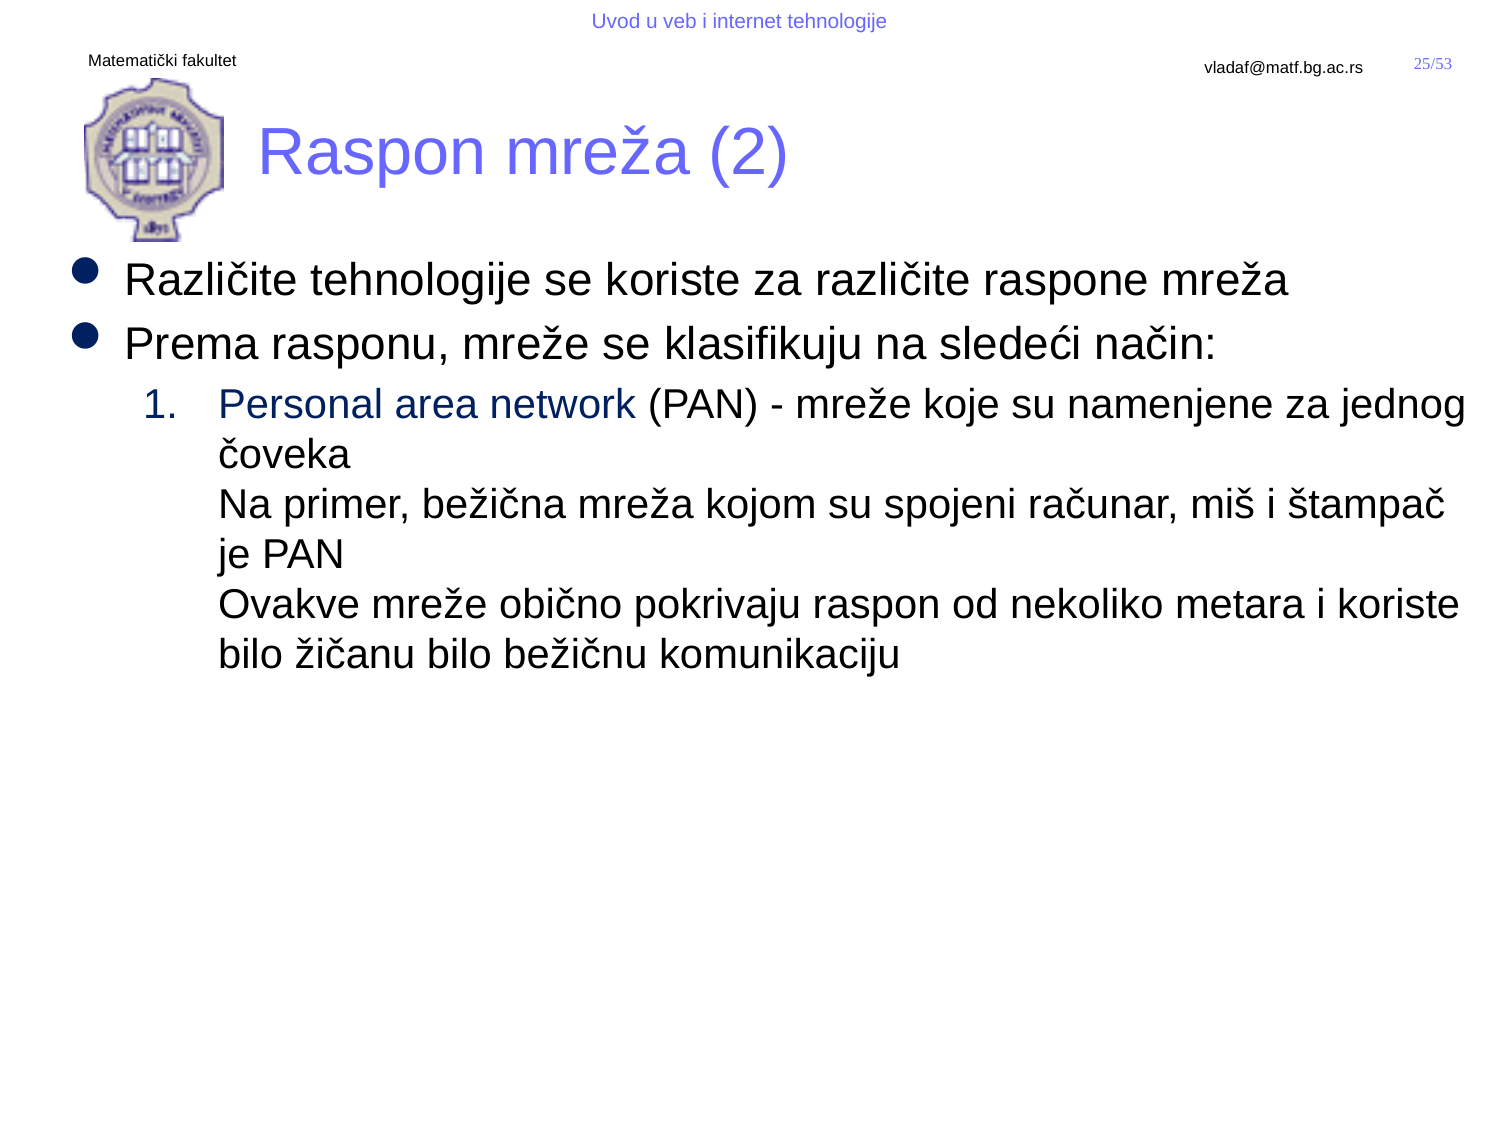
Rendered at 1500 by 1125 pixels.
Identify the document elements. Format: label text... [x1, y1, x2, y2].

list Različite tehnologije se koriste za različite raspone mreža Prema rasponu, mreže se klasifikuju na sledeći način: Personal area network (PAN) - mreže koje su namenjene za jednog čoveka Na primer, bežična mreža kojom su spojeni računar, miš i štampač je PAN Ovakve mreže obično pokrivaju raspon od nekoliko metara i koriste bilo žičanu bilo bežičnu komunikaciju [53, 242, 1483, 598]
picture [84, 78, 224, 242]
title Raspon mreža (2) [242, 54, 1388, 242]
